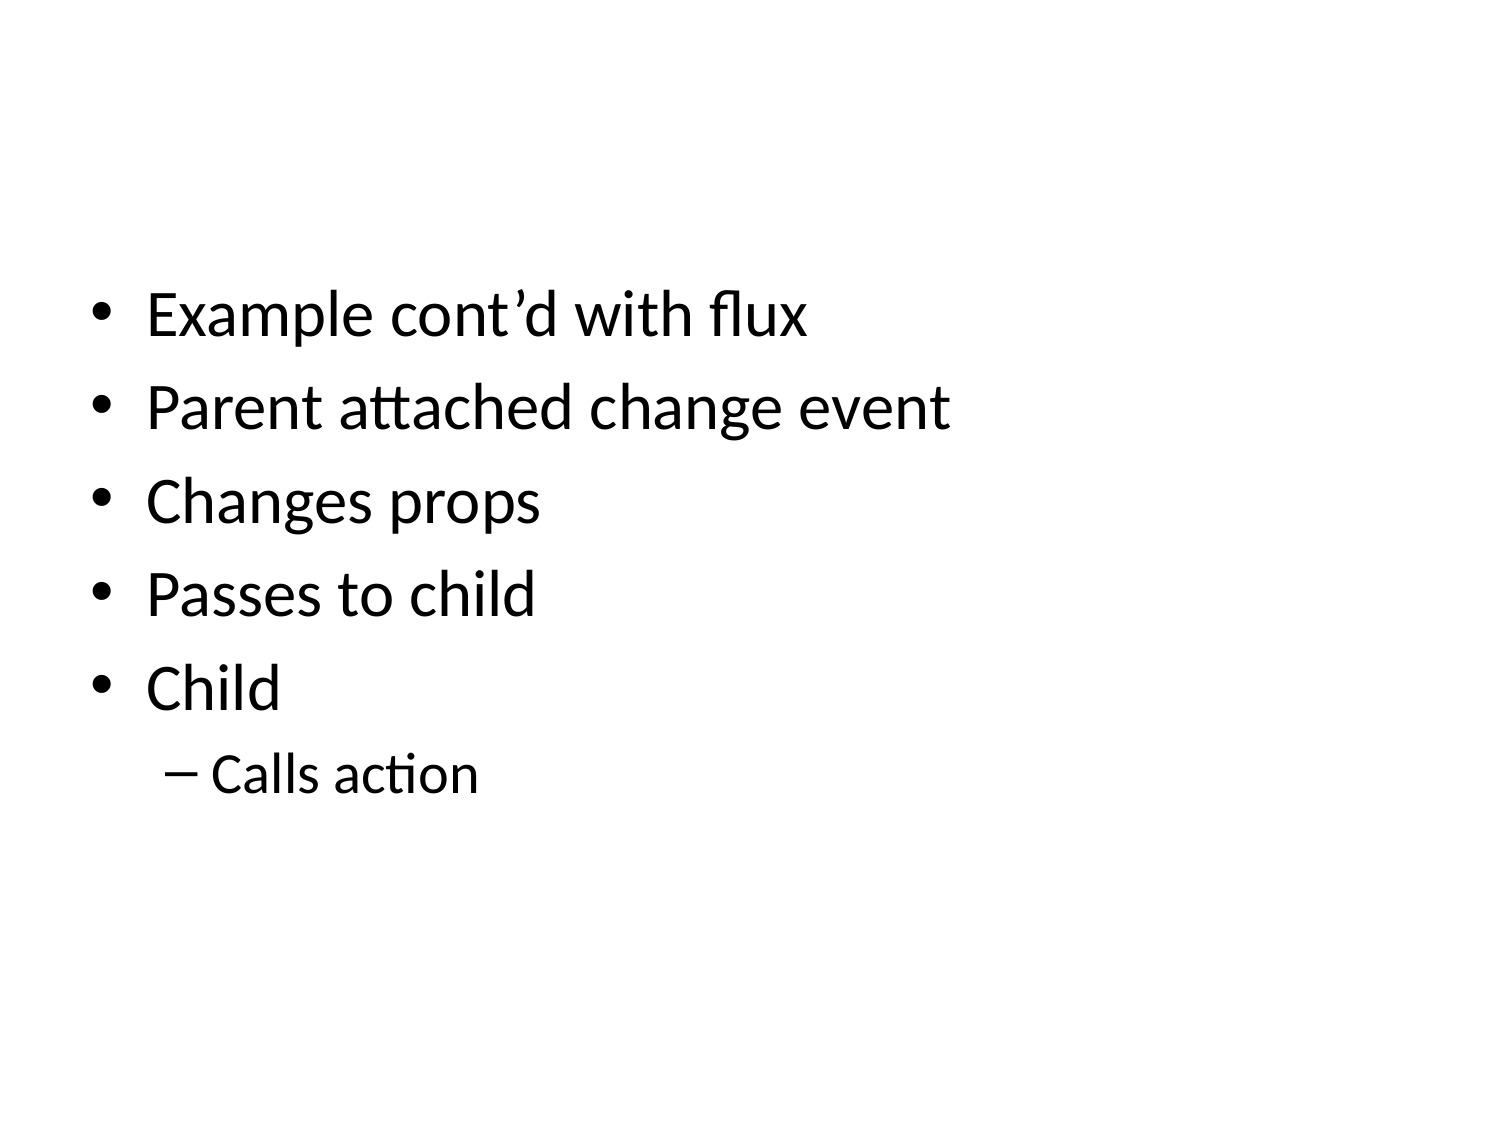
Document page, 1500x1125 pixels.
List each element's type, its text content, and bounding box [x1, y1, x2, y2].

list Example cont’d with flux Parent attached change event Changes props Passes to child Child Calls action [75, 262, 1425, 1005]
